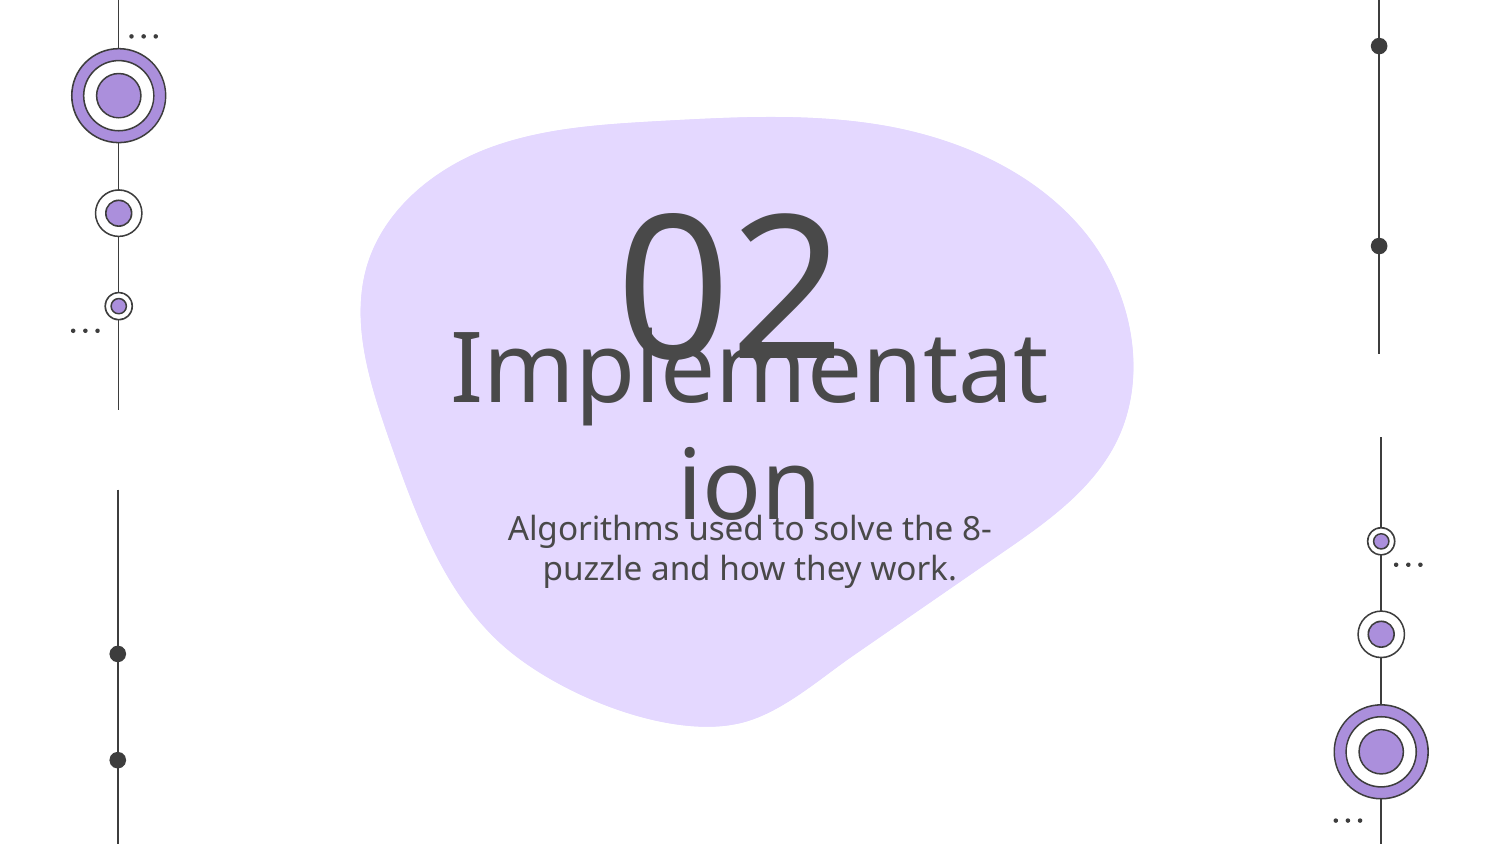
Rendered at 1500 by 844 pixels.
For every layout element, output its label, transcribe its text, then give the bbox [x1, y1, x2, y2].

title 02 [487, 190, 975, 366]
subtitle Algorithms used to solve the 8-puzzle and how they work. [487, 491, 1013, 605]
title Implementation [430, 355, 1070, 488]
